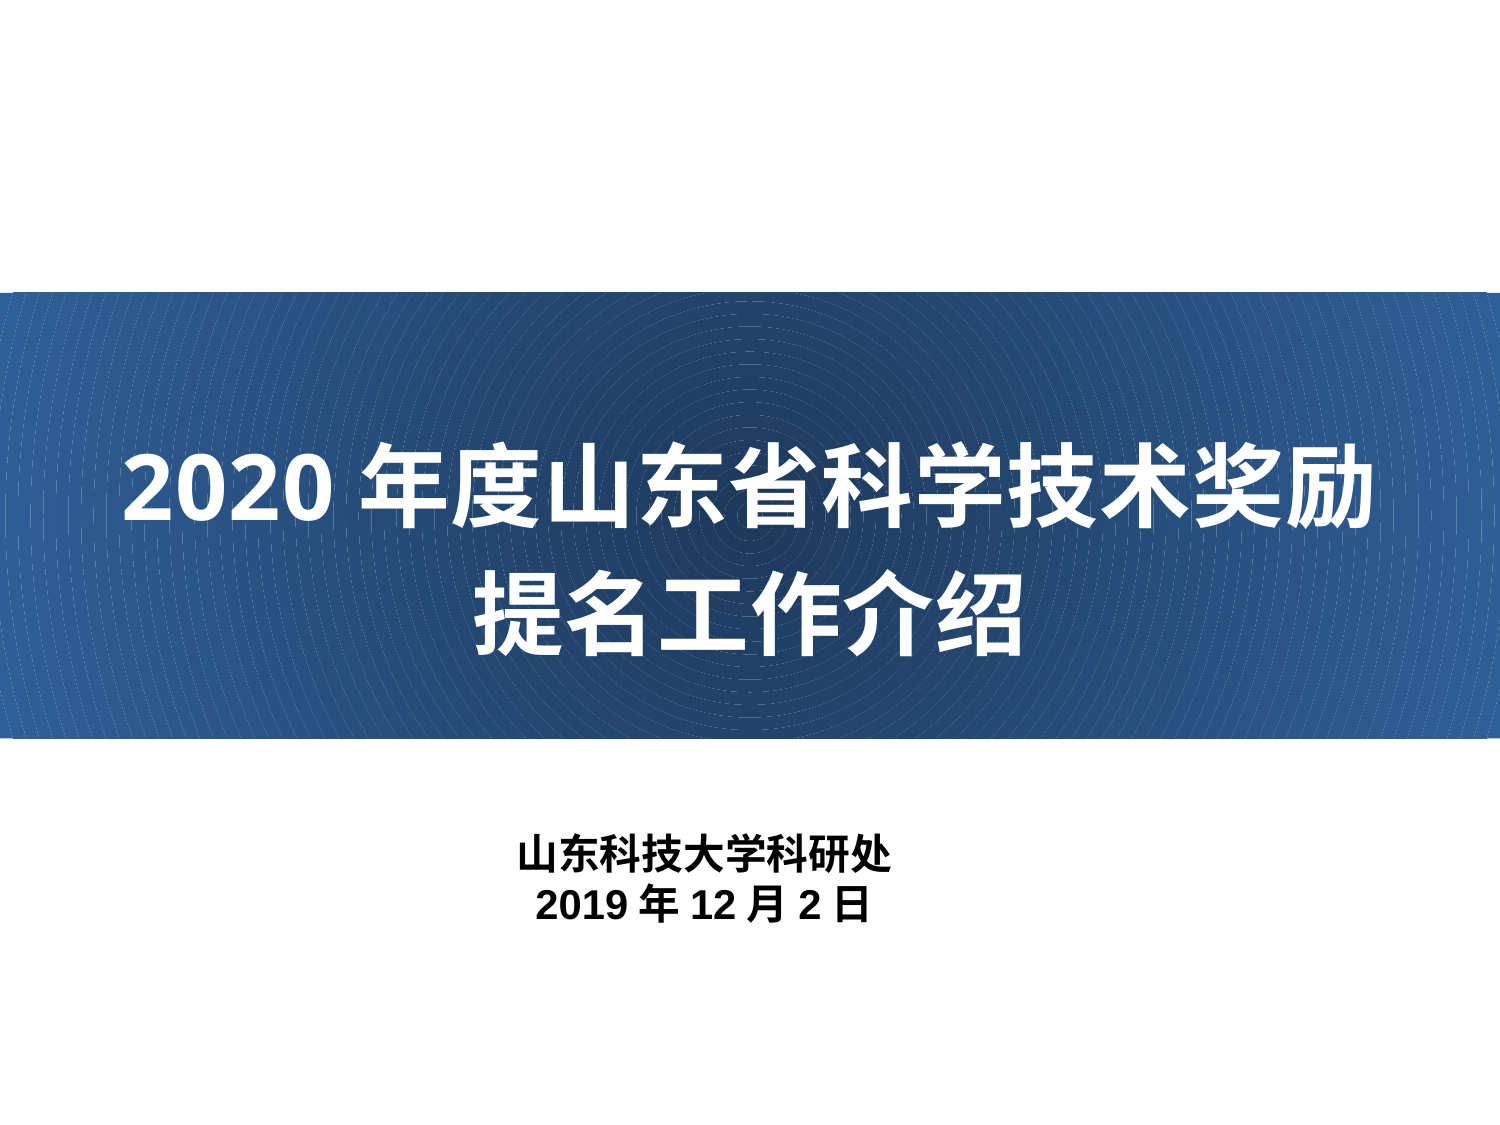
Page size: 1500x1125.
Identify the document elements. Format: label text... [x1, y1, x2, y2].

text_box 山东科技大学科研处 2019年12月2日 [436, 820, 973, 936]
text_box 2020年度山东省科学技术奖励 提名工作介绍 [0, 292, 1500, 739]
